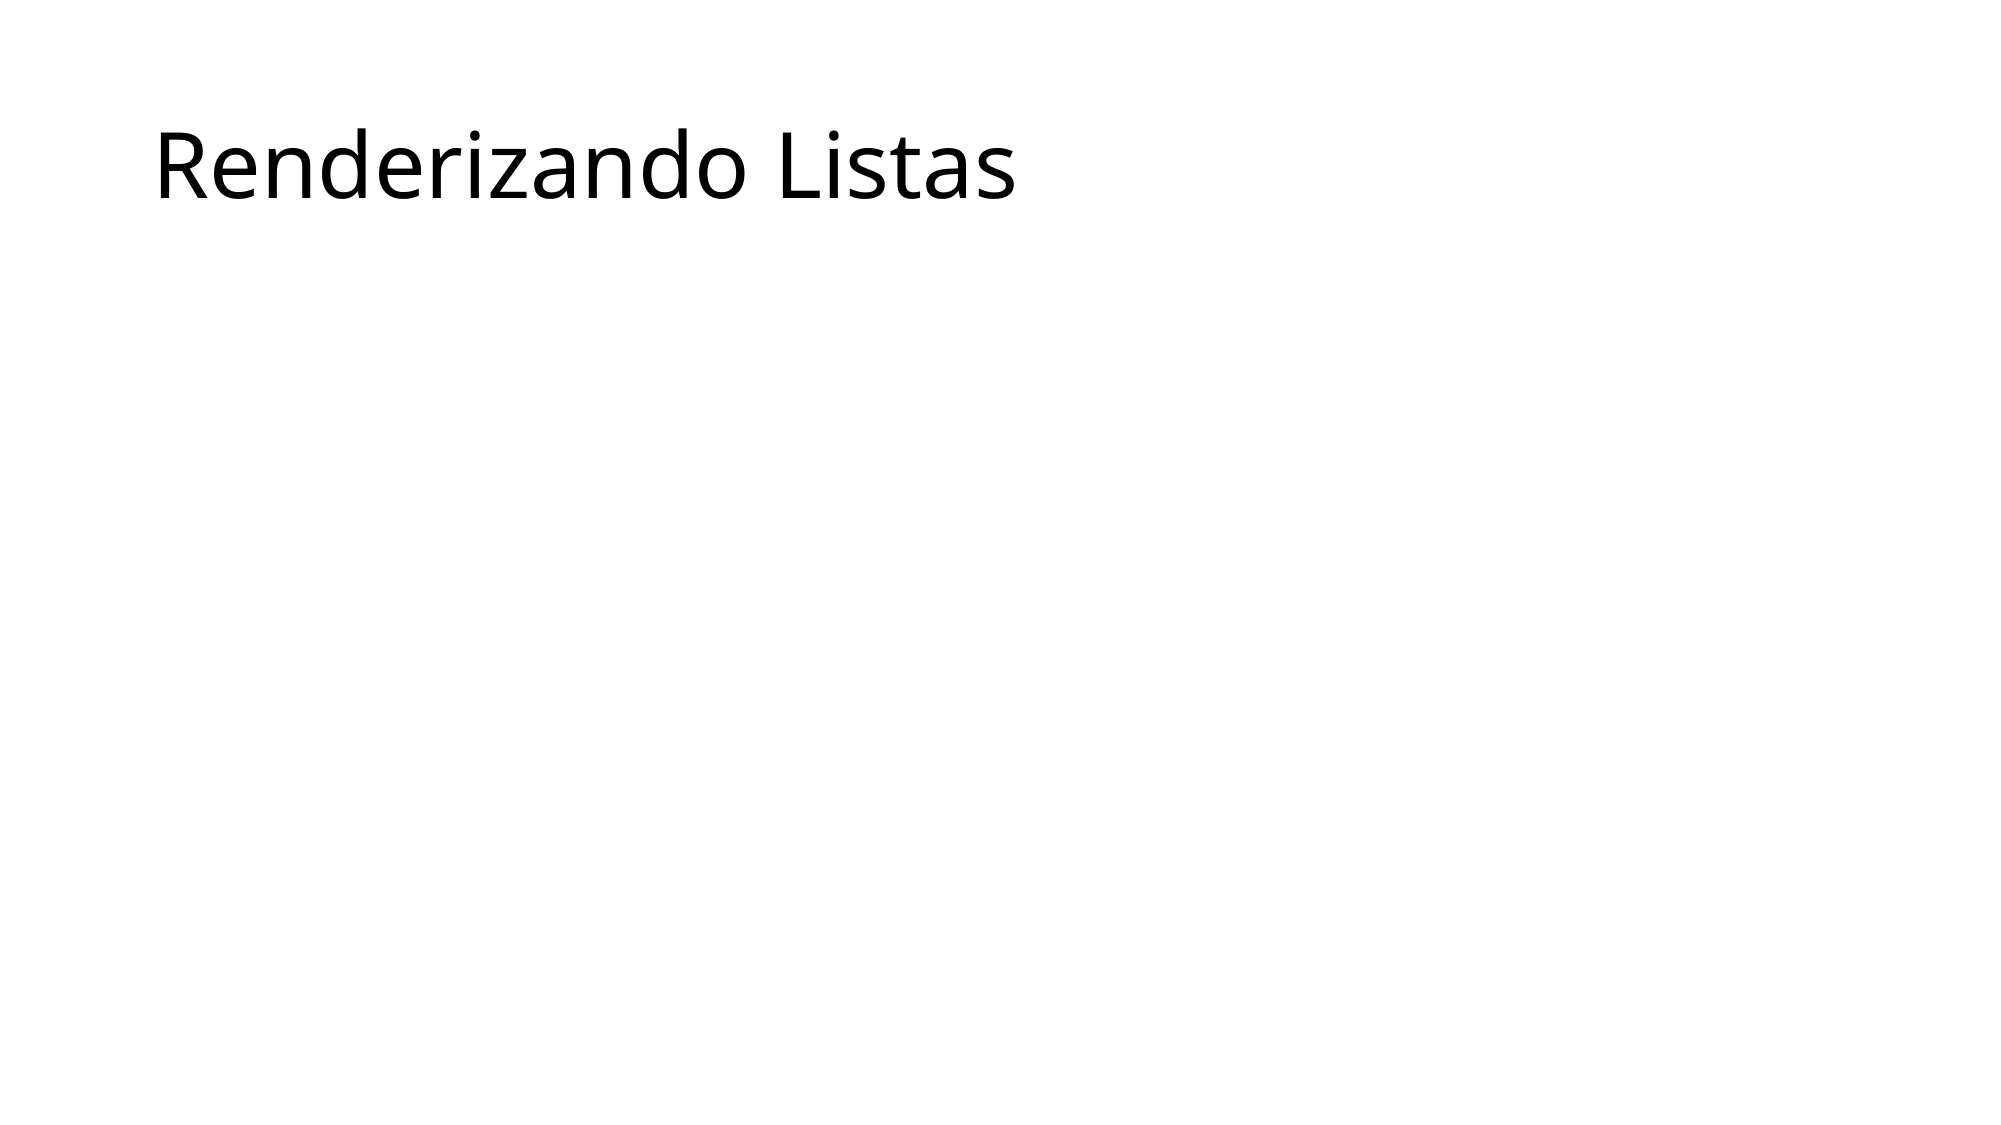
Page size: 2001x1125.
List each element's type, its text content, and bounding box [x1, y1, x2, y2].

title Renderizando Listas [137, 59, 1863, 278]
